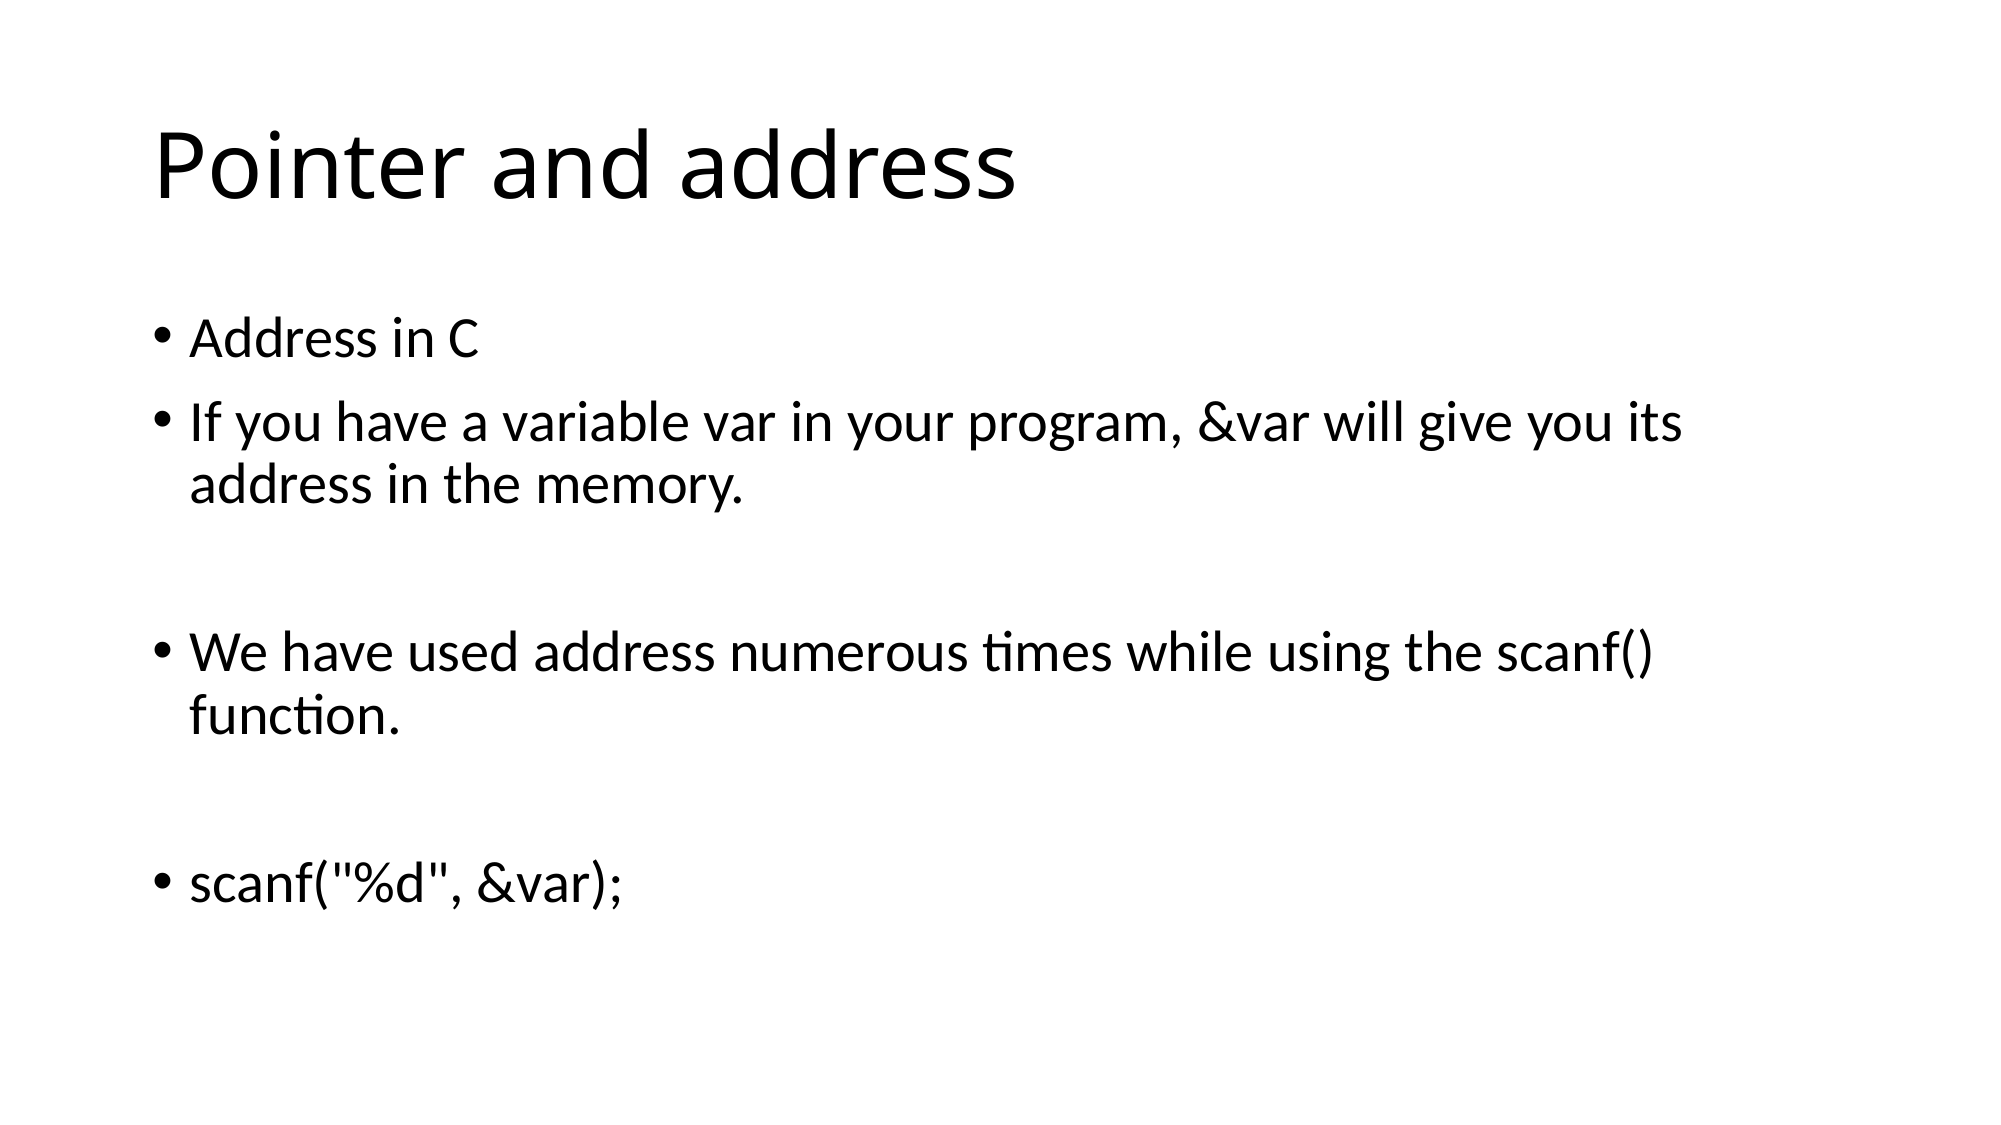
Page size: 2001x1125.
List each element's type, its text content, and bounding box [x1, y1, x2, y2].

list Address in C If you have a variable var in your program, &var will give you its address in the memory. We have used address numerous times while using the scanf() function. scanf("%d", &var); [137, 299, 1863, 1014]
title Pointer and address [137, 59, 1863, 278]
